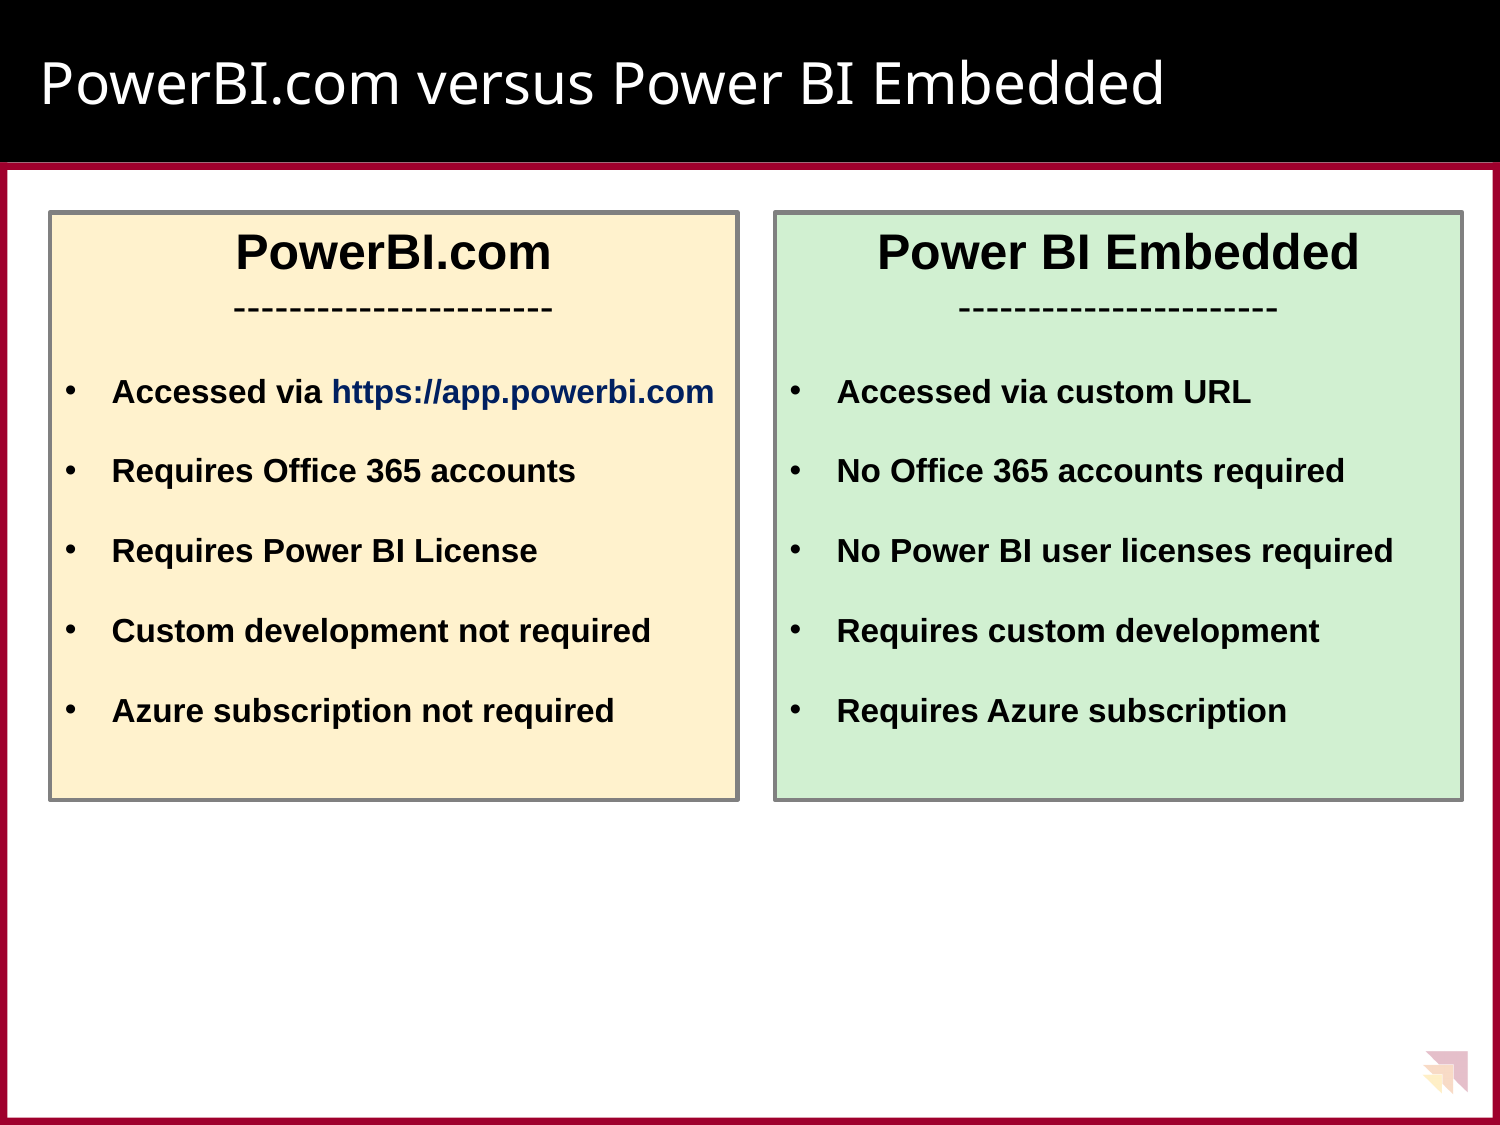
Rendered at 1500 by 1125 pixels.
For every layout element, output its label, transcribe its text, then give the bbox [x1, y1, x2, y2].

title PowerBI.com versus Power BI Embedded [24, 12, 1438, 150]
text_box PowerBI.com ----------------------- Accessed via https://app.powerbi.com Requires Office 365 accounts Requires Power BI License Custom development not required Azure subscription not required [48, 210, 740, 802]
text_box Power BI Embedded ----------------------- Accessed via custom URL No Office 365 accounts required No Power BI user licenses required Requires custom development Requires Azure subscription [773, 210, 1464, 802]
